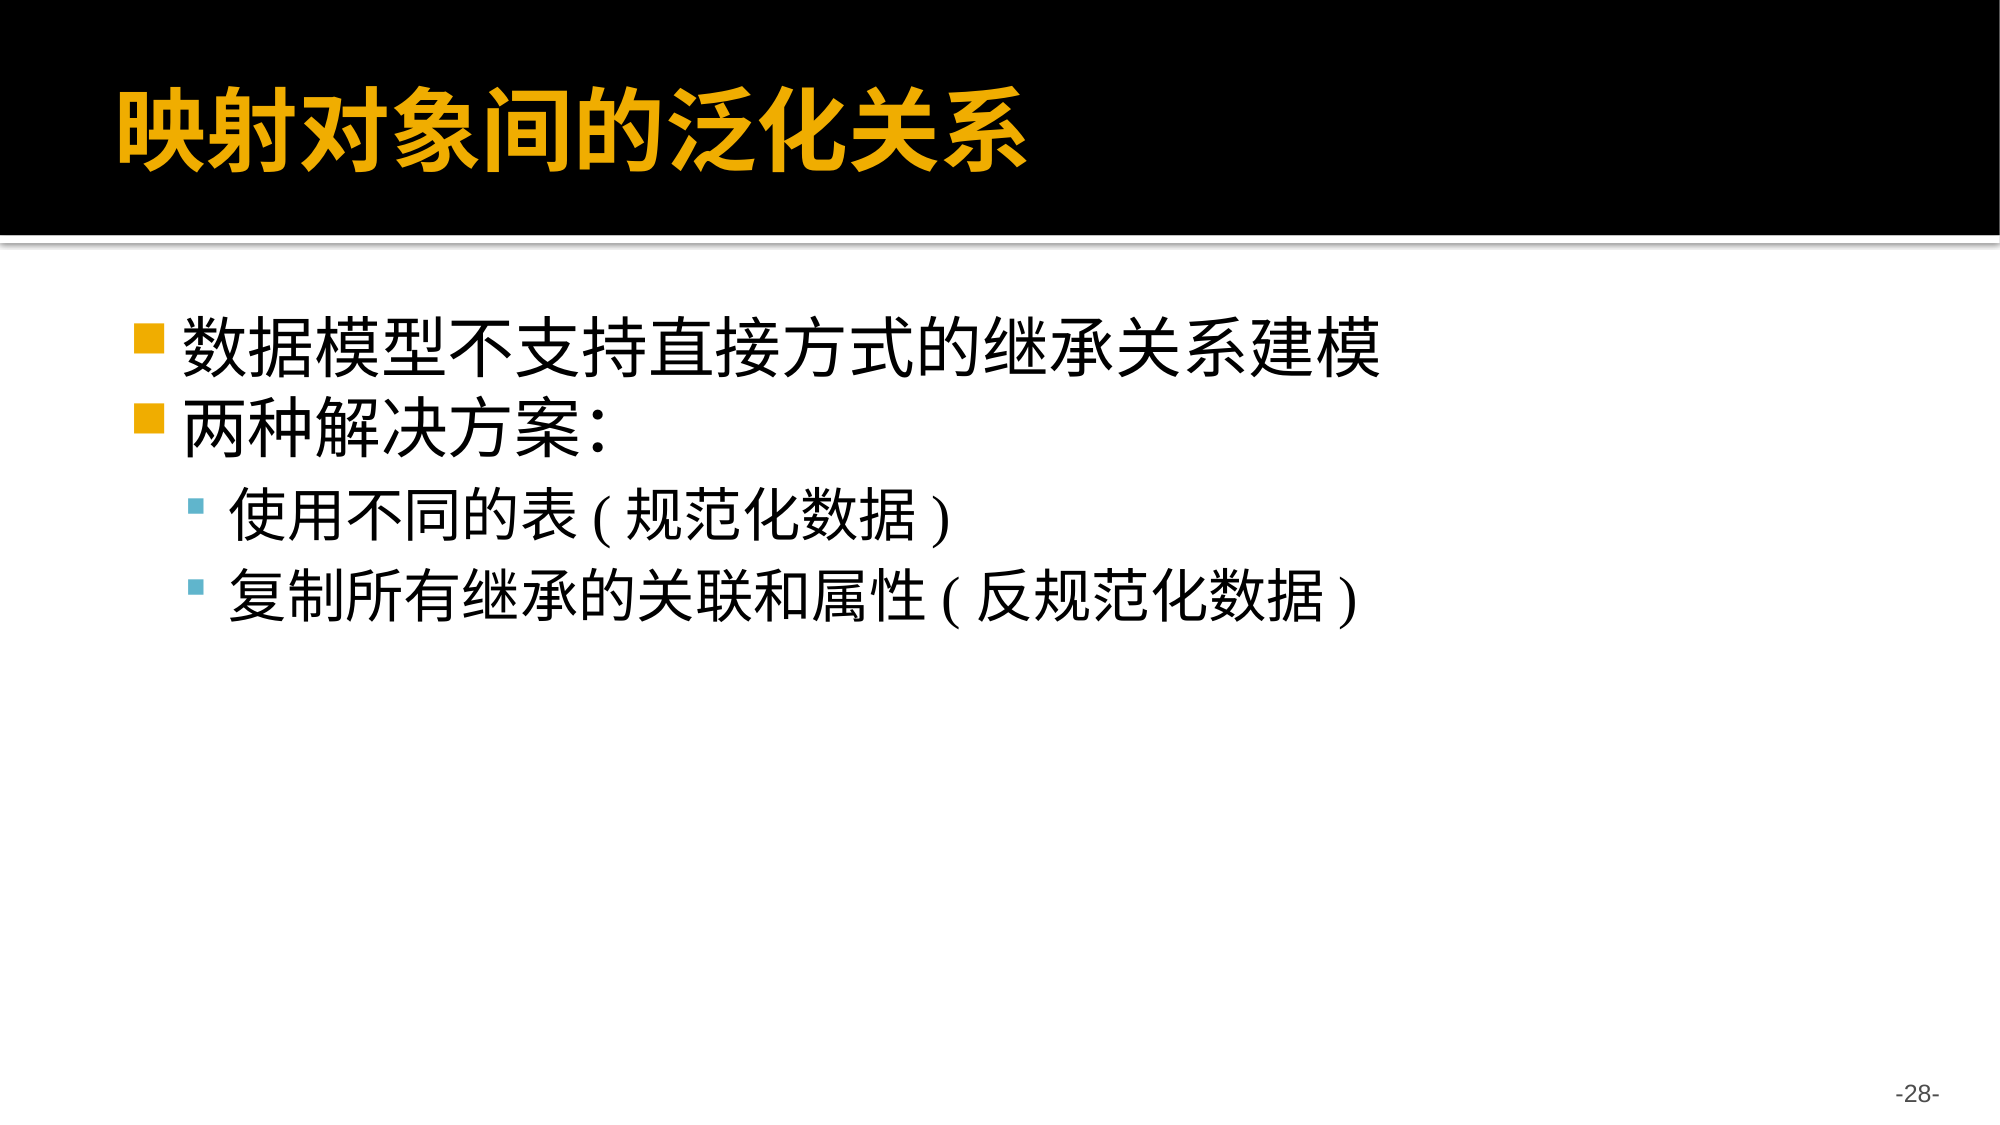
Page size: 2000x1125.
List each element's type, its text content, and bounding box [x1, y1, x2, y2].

title 映射对象间的泛化关系 [99, 25, 1900, 231]
slide_number -28- [1794, 1062, 1955, 1108]
list 数据模型不支持直接方式的继承关系建模 两种解决方案： 使用不同的表(规范化数据) 复制所有继承的关联和属性(反规范化数据) [99, 291, 1900, 1050]
